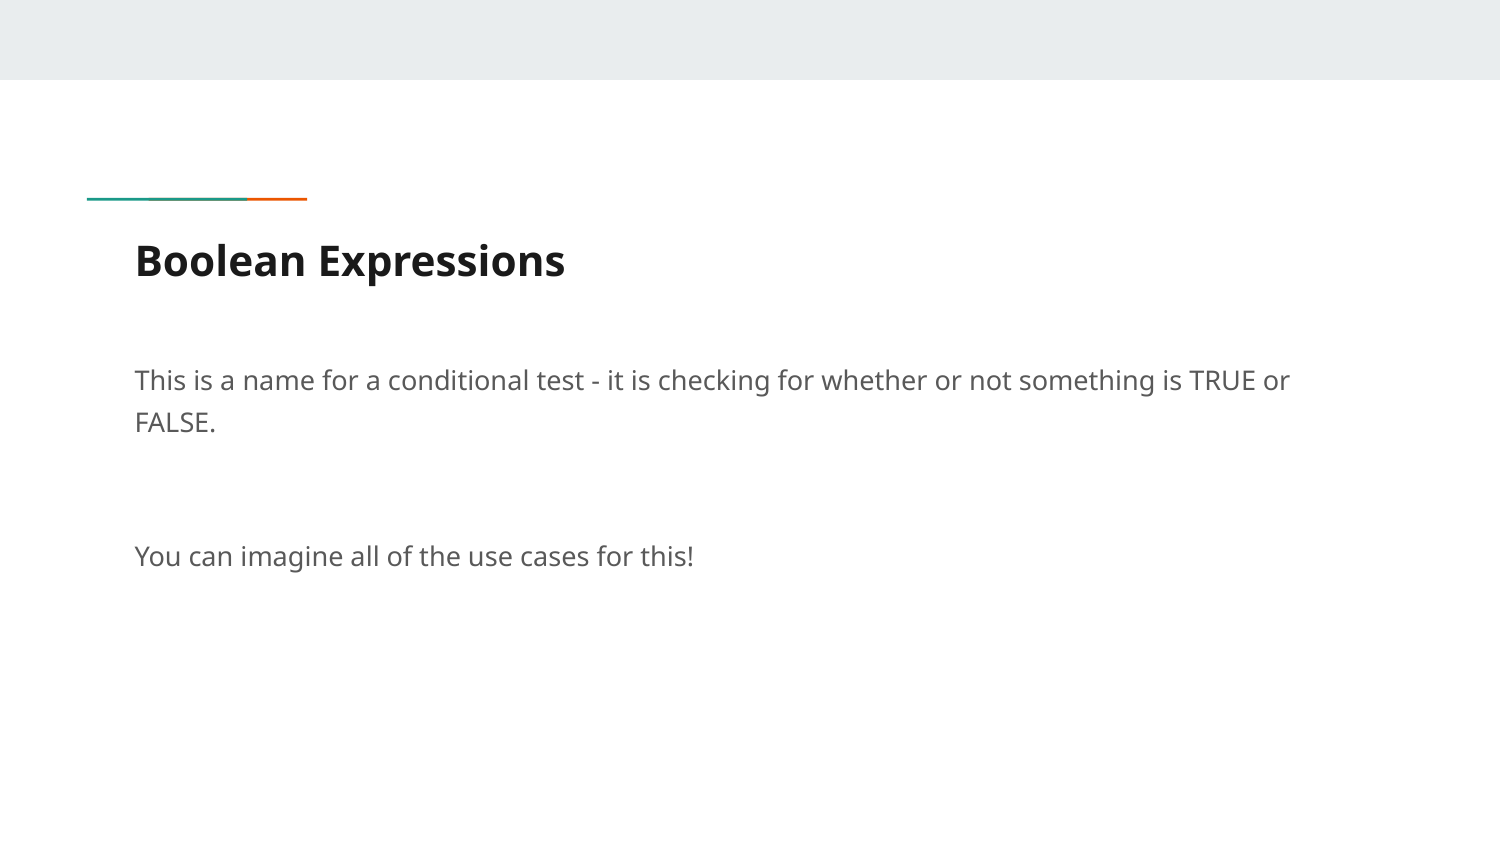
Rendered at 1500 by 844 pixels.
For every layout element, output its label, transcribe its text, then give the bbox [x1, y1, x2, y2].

title Boolean Expressions [119, 216, 1381, 305]
list This is a name for a conditional test - it is checking for whether or not something is TRUE or FALSE. You can imagine all of the use cases for this! [119, 341, 1381, 712]
